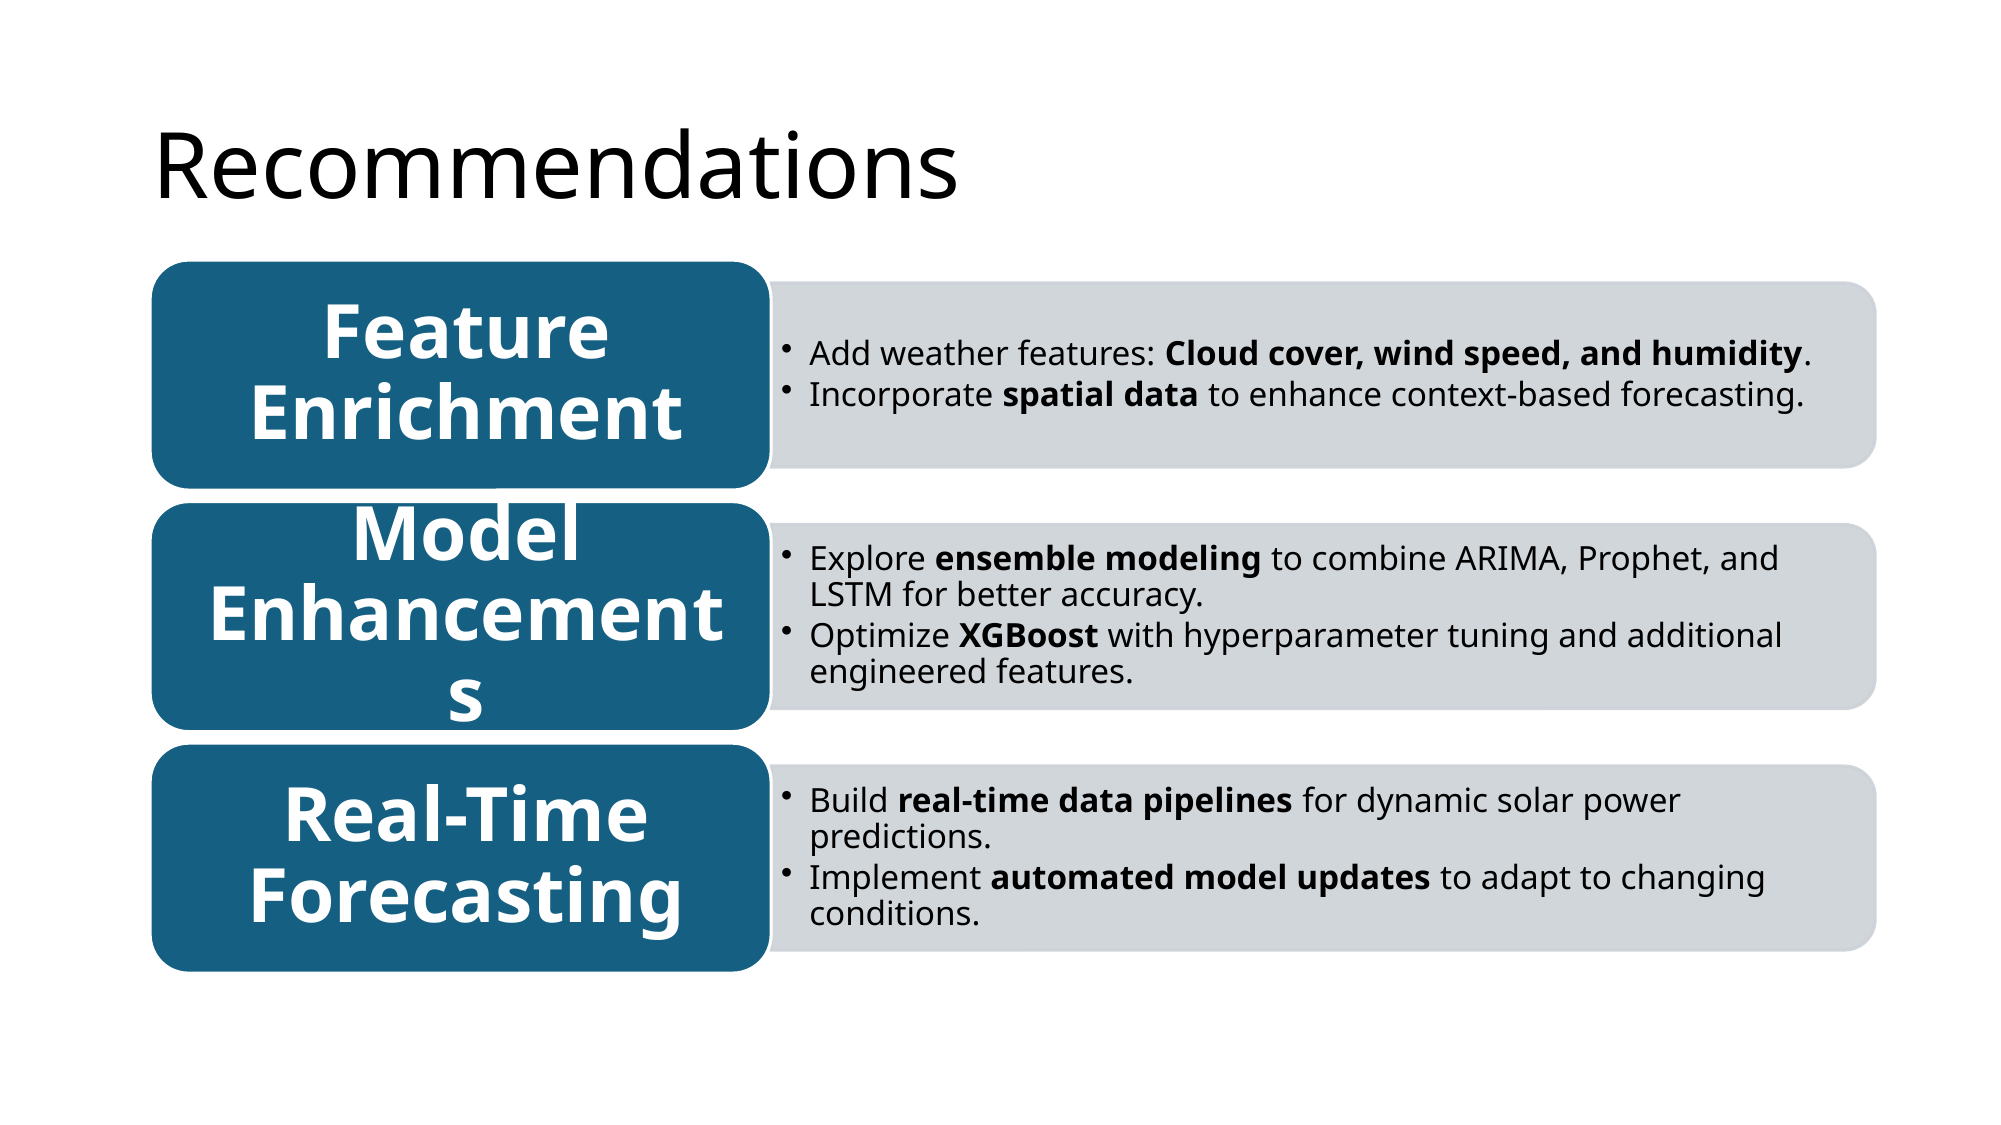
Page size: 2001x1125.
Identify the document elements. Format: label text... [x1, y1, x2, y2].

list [149, 259, 1876, 974]
title Recommendations [137, 59, 1863, 278]
